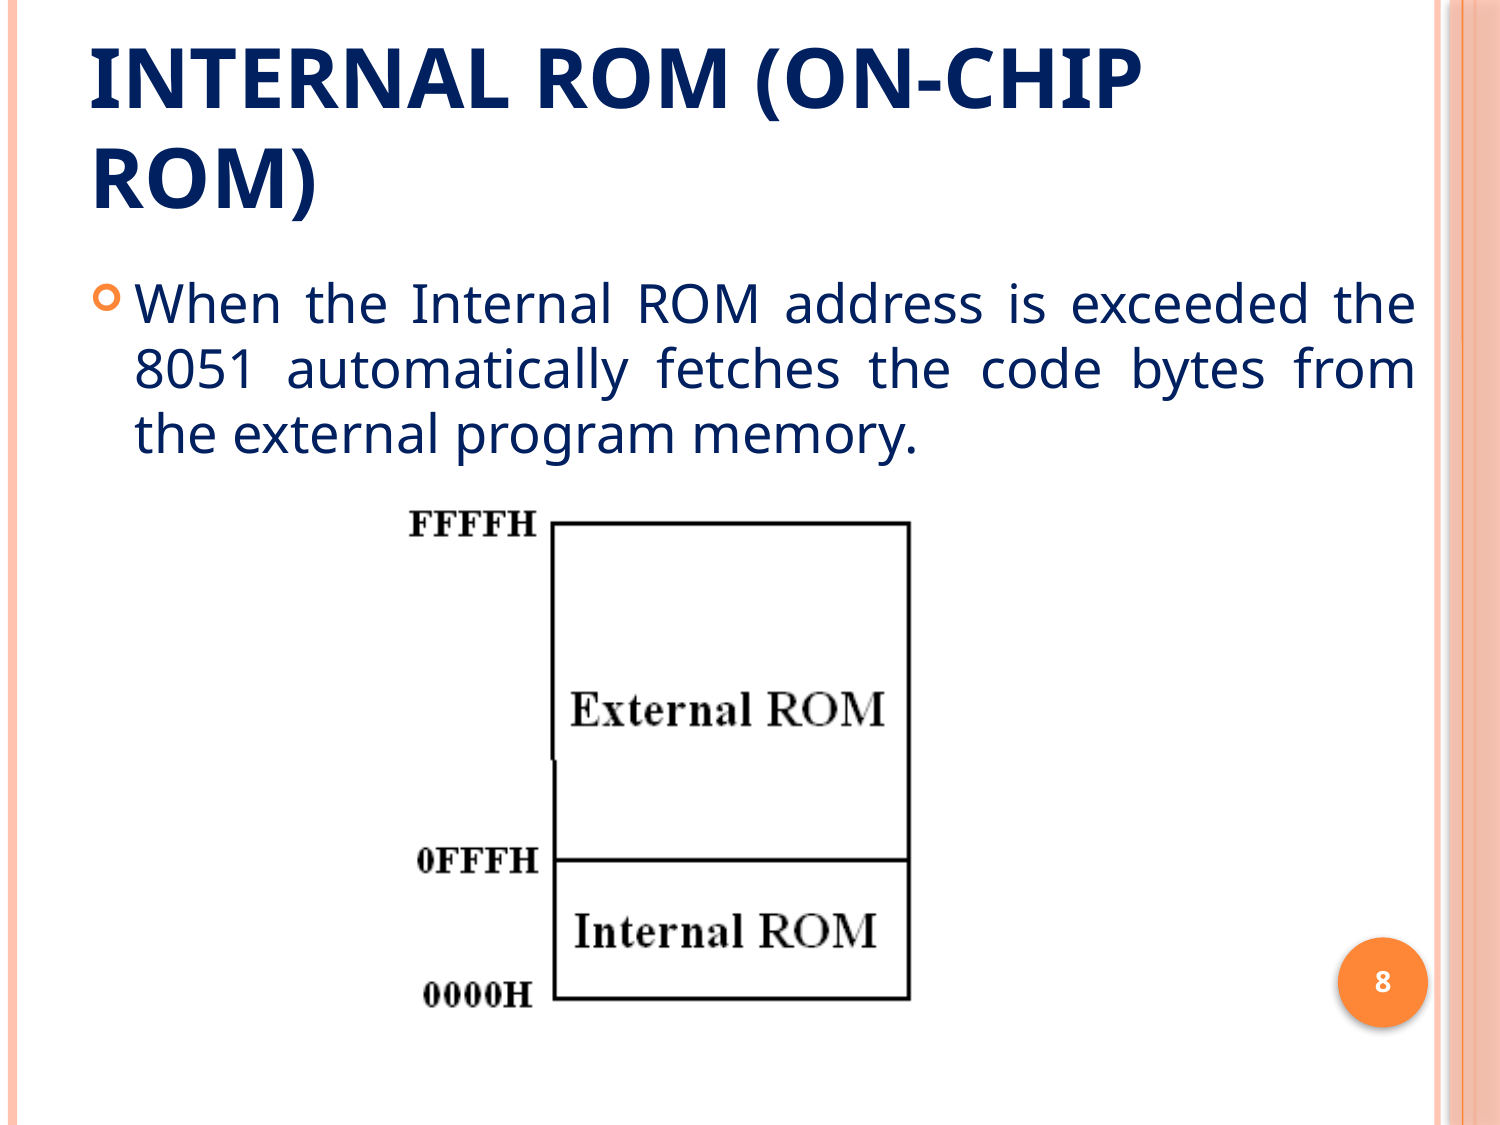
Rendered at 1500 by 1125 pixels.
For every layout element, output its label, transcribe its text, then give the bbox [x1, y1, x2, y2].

picture [374, 490, 938, 1027]
title Internal ROM (On-chip ROM) [75, 45, 1363, 233]
slide_number 8 [1333, 940, 1434, 1027]
list When the Internal ROM address is exceeded the 8051 automatically fetches the code bytes from the external program memory. [75, 262, 1434, 1062]
